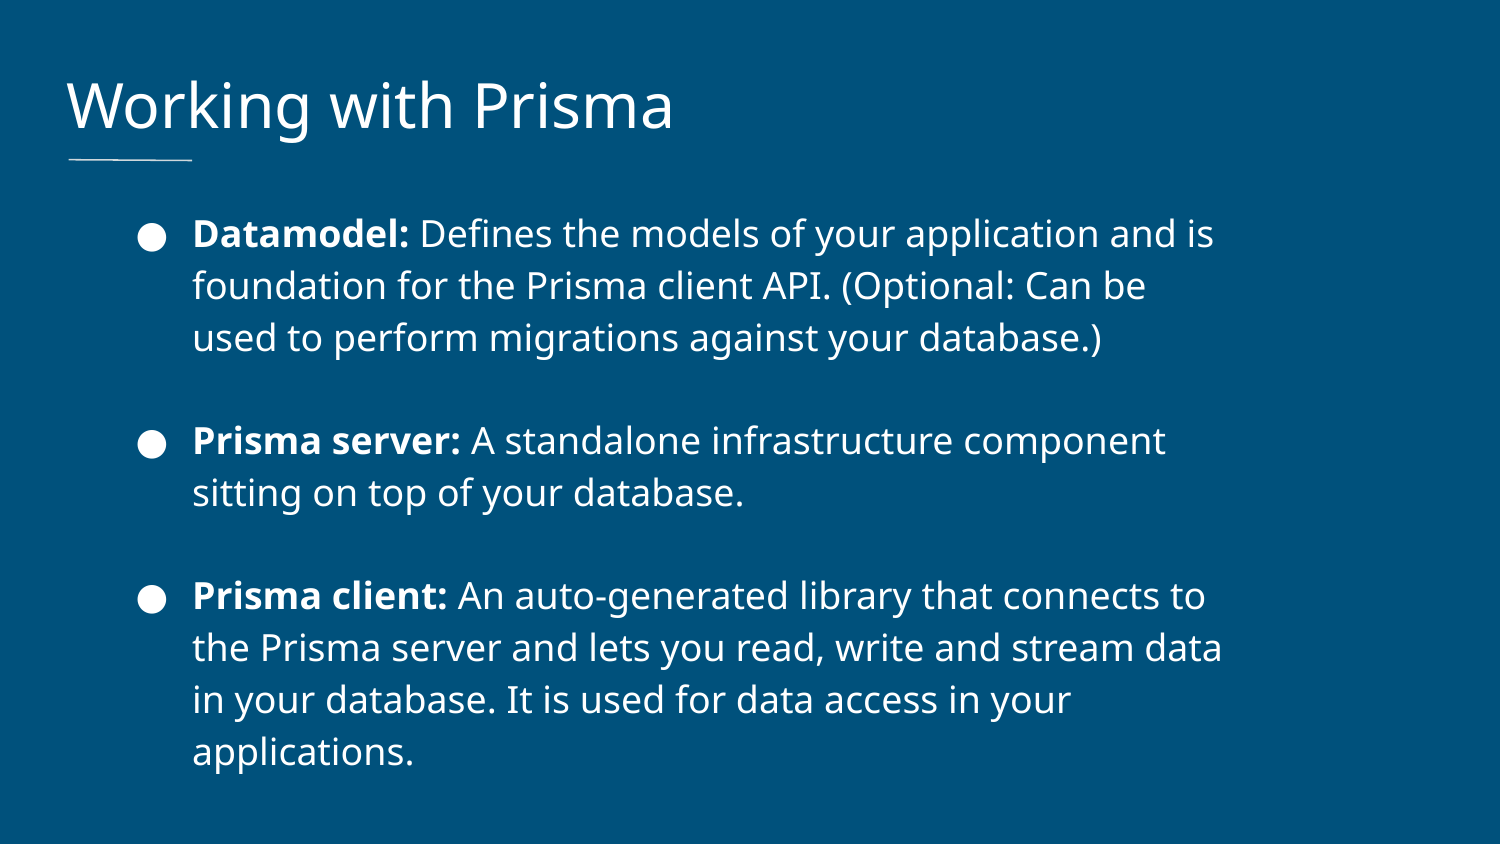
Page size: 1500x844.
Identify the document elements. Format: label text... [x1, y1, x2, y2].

list Datamodel: Defines the models of your application and is foundation for the Prisma client API. (Optional: Can be used to perform migrations against your database.) Prisma server: A standalone infrastructure component sitting on top of your database. Prisma client: An auto-generated library that connects to the Prisma server and lets you read, write and stream data in your database. It is used for data access in your applications. [101, 188, 1252, 819]
title Working with Prisma [51, 36, 1449, 157]
